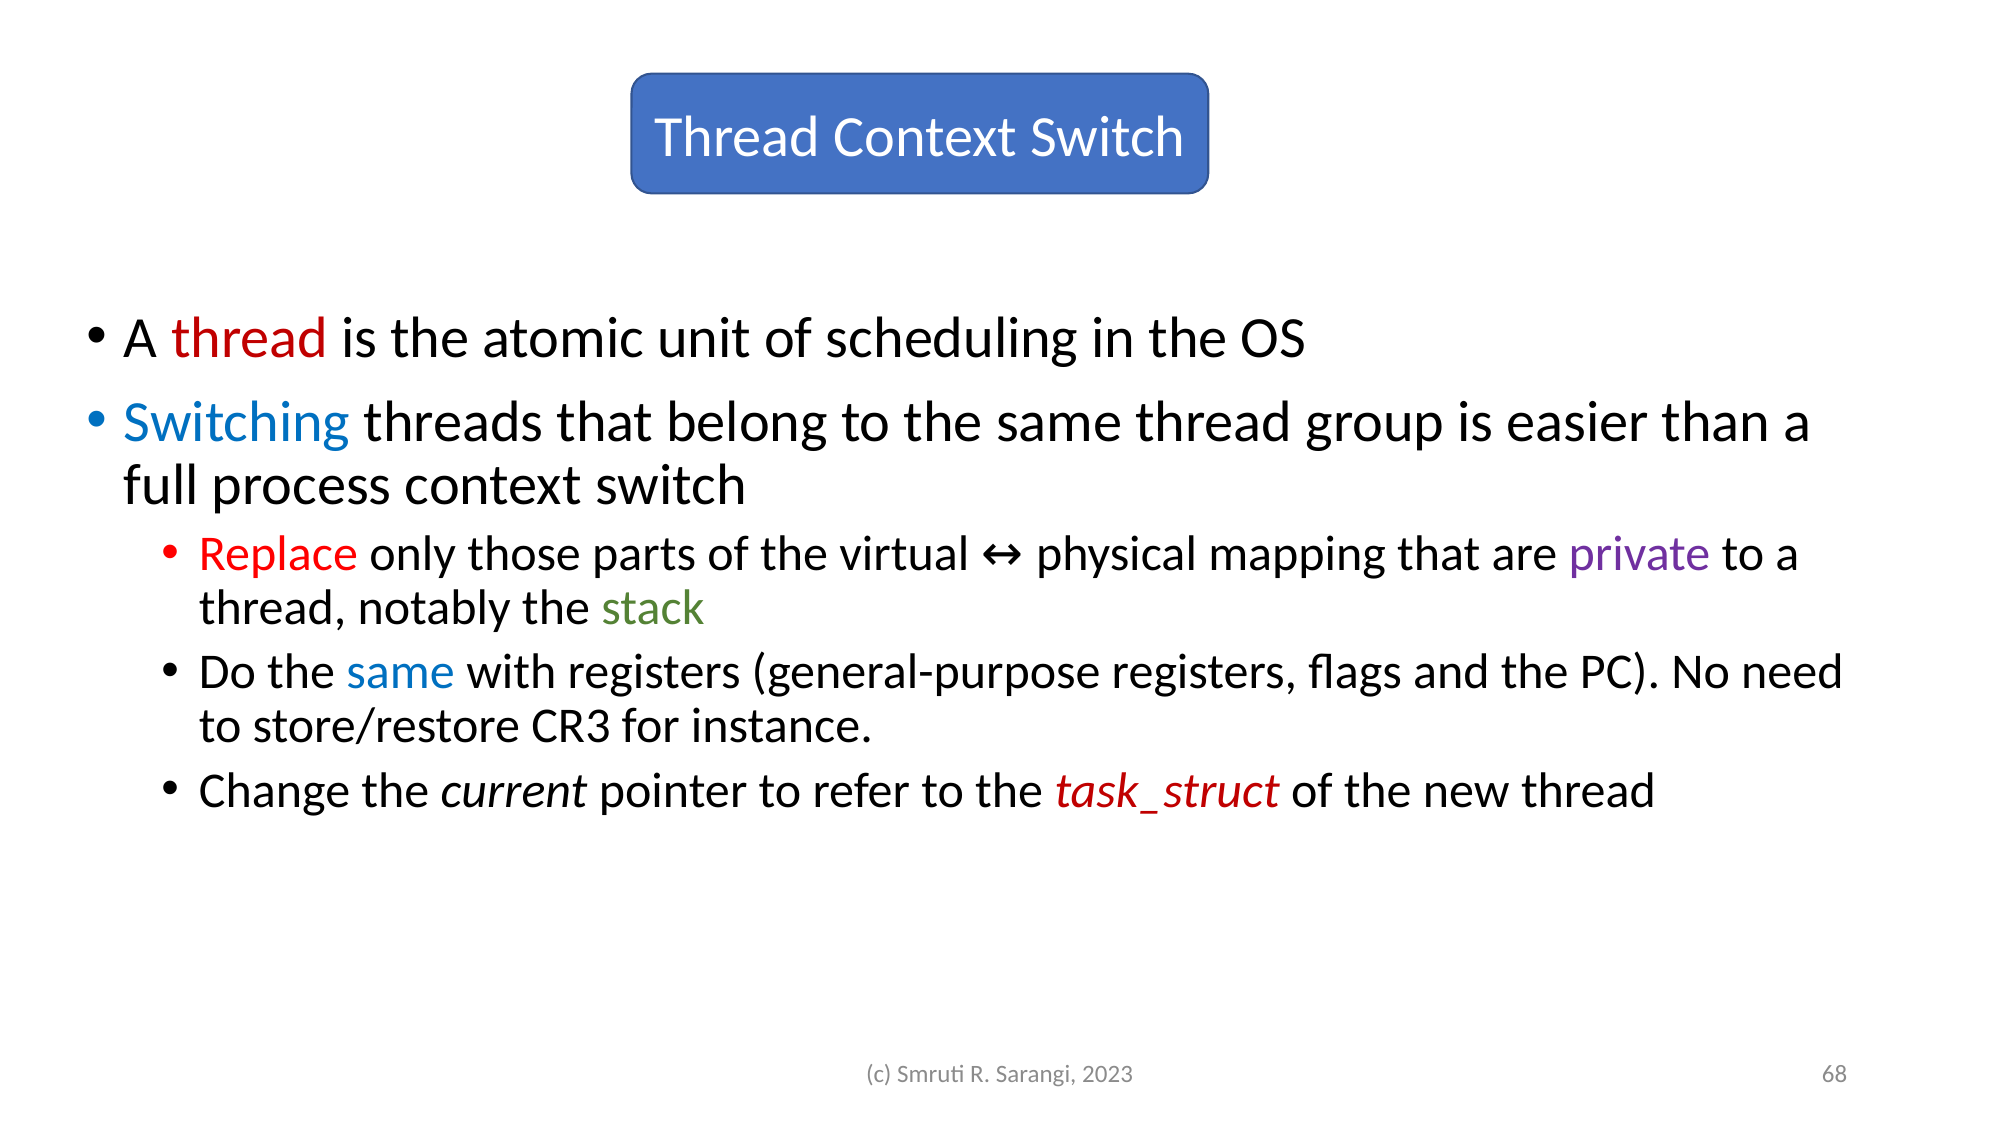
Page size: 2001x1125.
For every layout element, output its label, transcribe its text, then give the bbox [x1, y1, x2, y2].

slide_number 68 [1412, 1042, 1863, 1103]
text_box Thread Context Switch [630, 72, 1210, 195]
list A thread is the atomic unit of scheduling in the OS Switching threads that belong to the same thread group is easier than a full process context switch Replace only those parts of the virtual ↔ physical mapping that are private to a thread, notably the stack Do the same with registers (general-purpose registers, flags and the PC). No need to store/restore CR3 for instance. Change the current pointer to refer to the task_struct of the new thread [71, 299, 1863, 904]
footer (c) Smruti R. Sarangi, 2023 [662, 1042, 1338, 1103]
